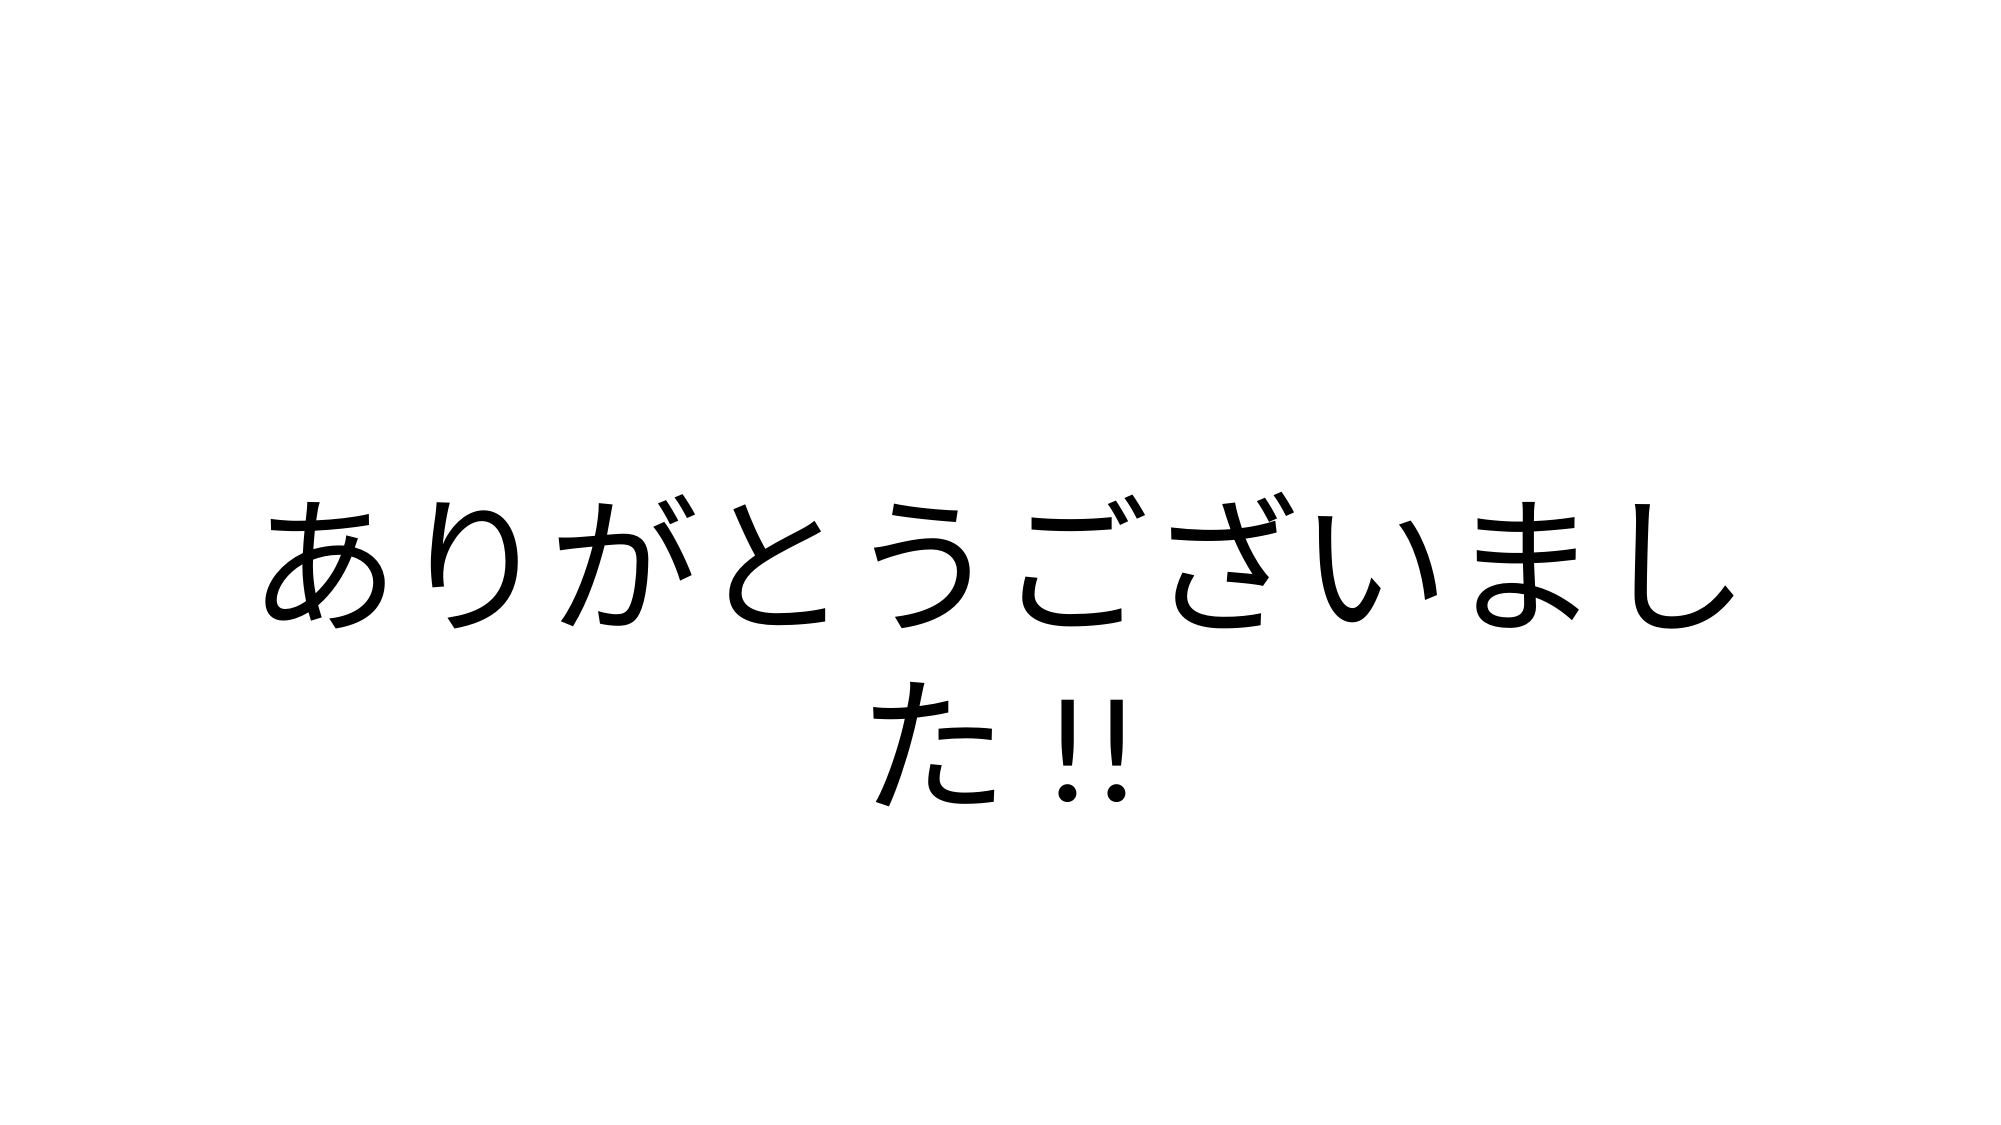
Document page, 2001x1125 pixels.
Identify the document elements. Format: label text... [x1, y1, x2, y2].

text_box ありがとうございました!! [203, 463, 1796, 839]
